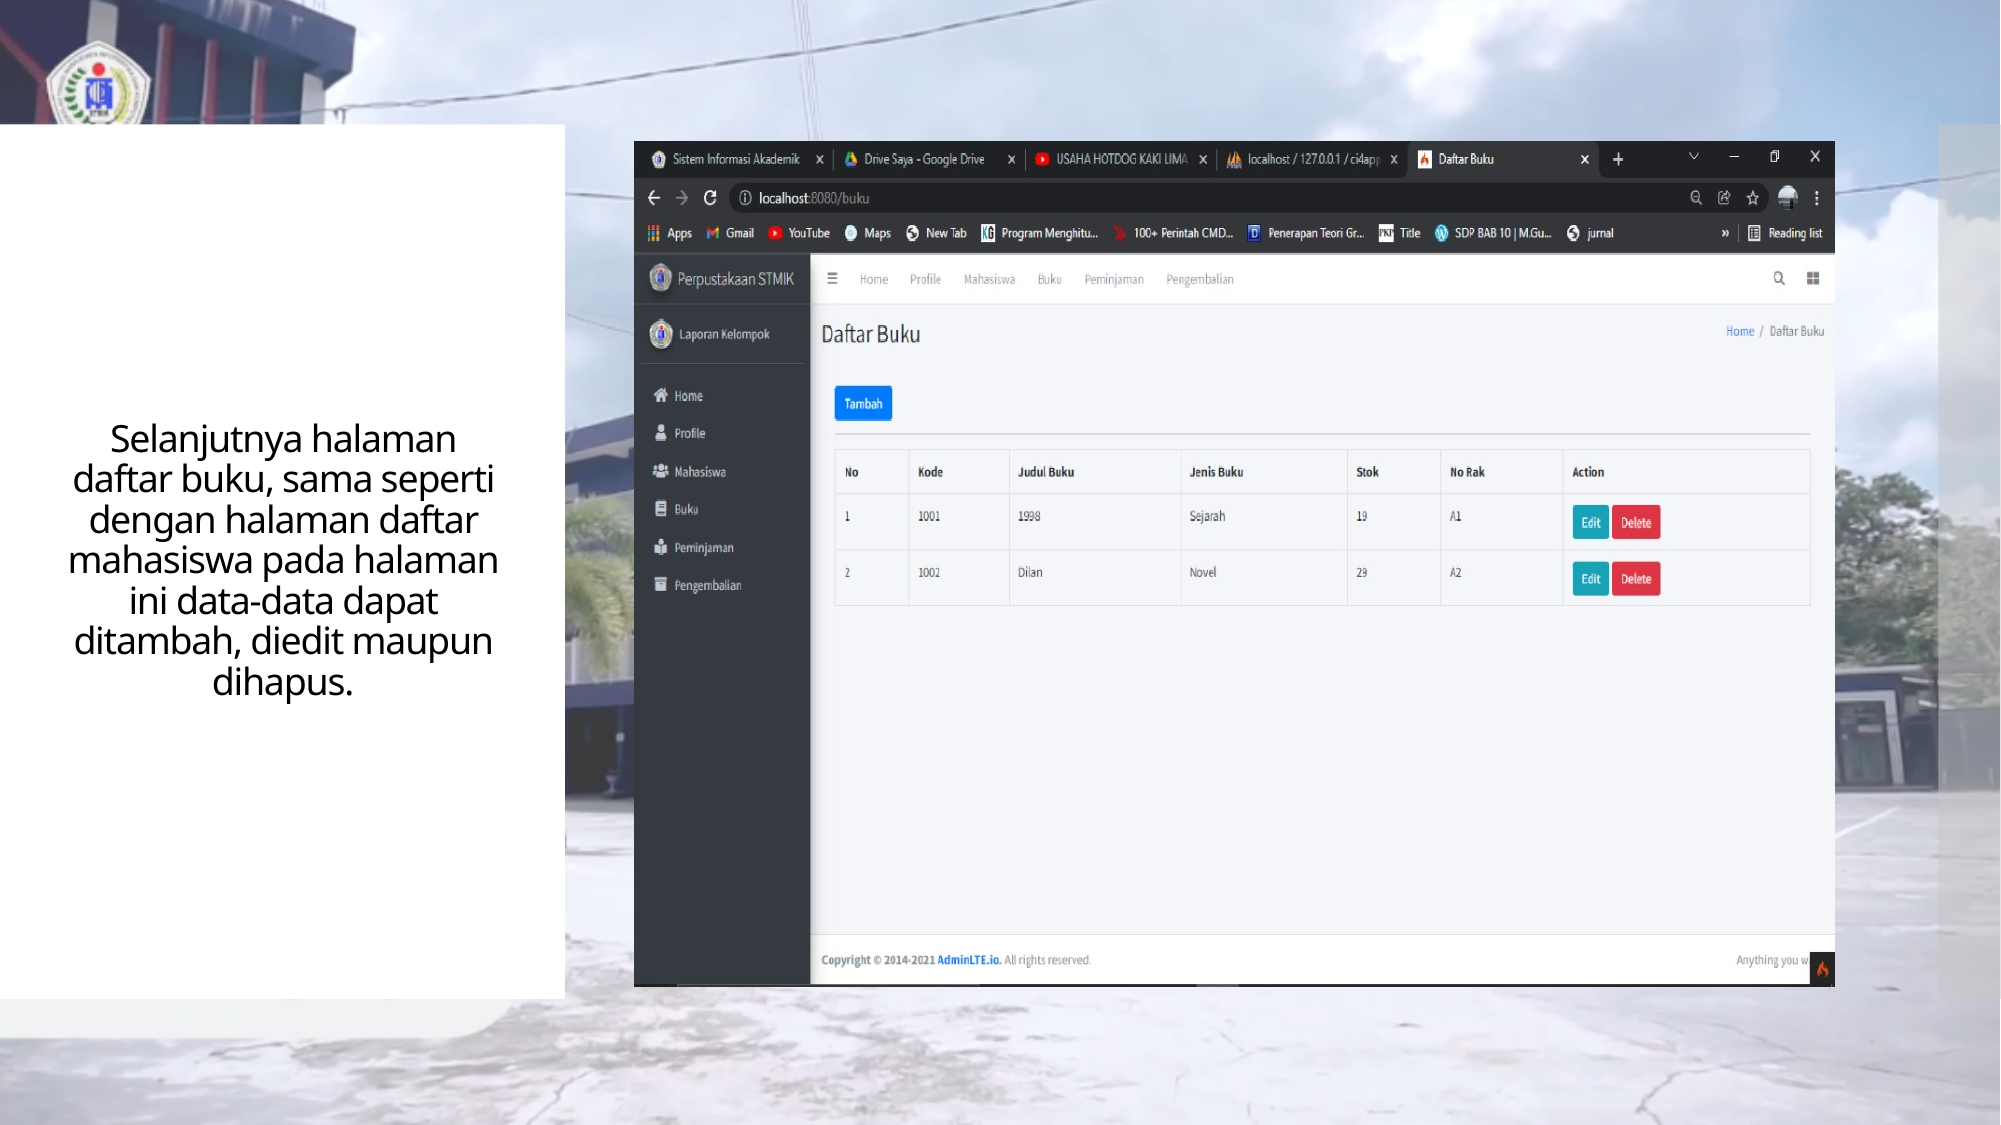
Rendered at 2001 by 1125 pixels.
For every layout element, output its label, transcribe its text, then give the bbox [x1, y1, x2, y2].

title Selanjutnya halaman daftar buku, sama seperti dengan halaman daftar mahasiswa pada halaman ini data-data dapat ditambah, diedit maupun dihapus. [41, 184, 525, 940]
picture [634, 141, 1835, 987]
